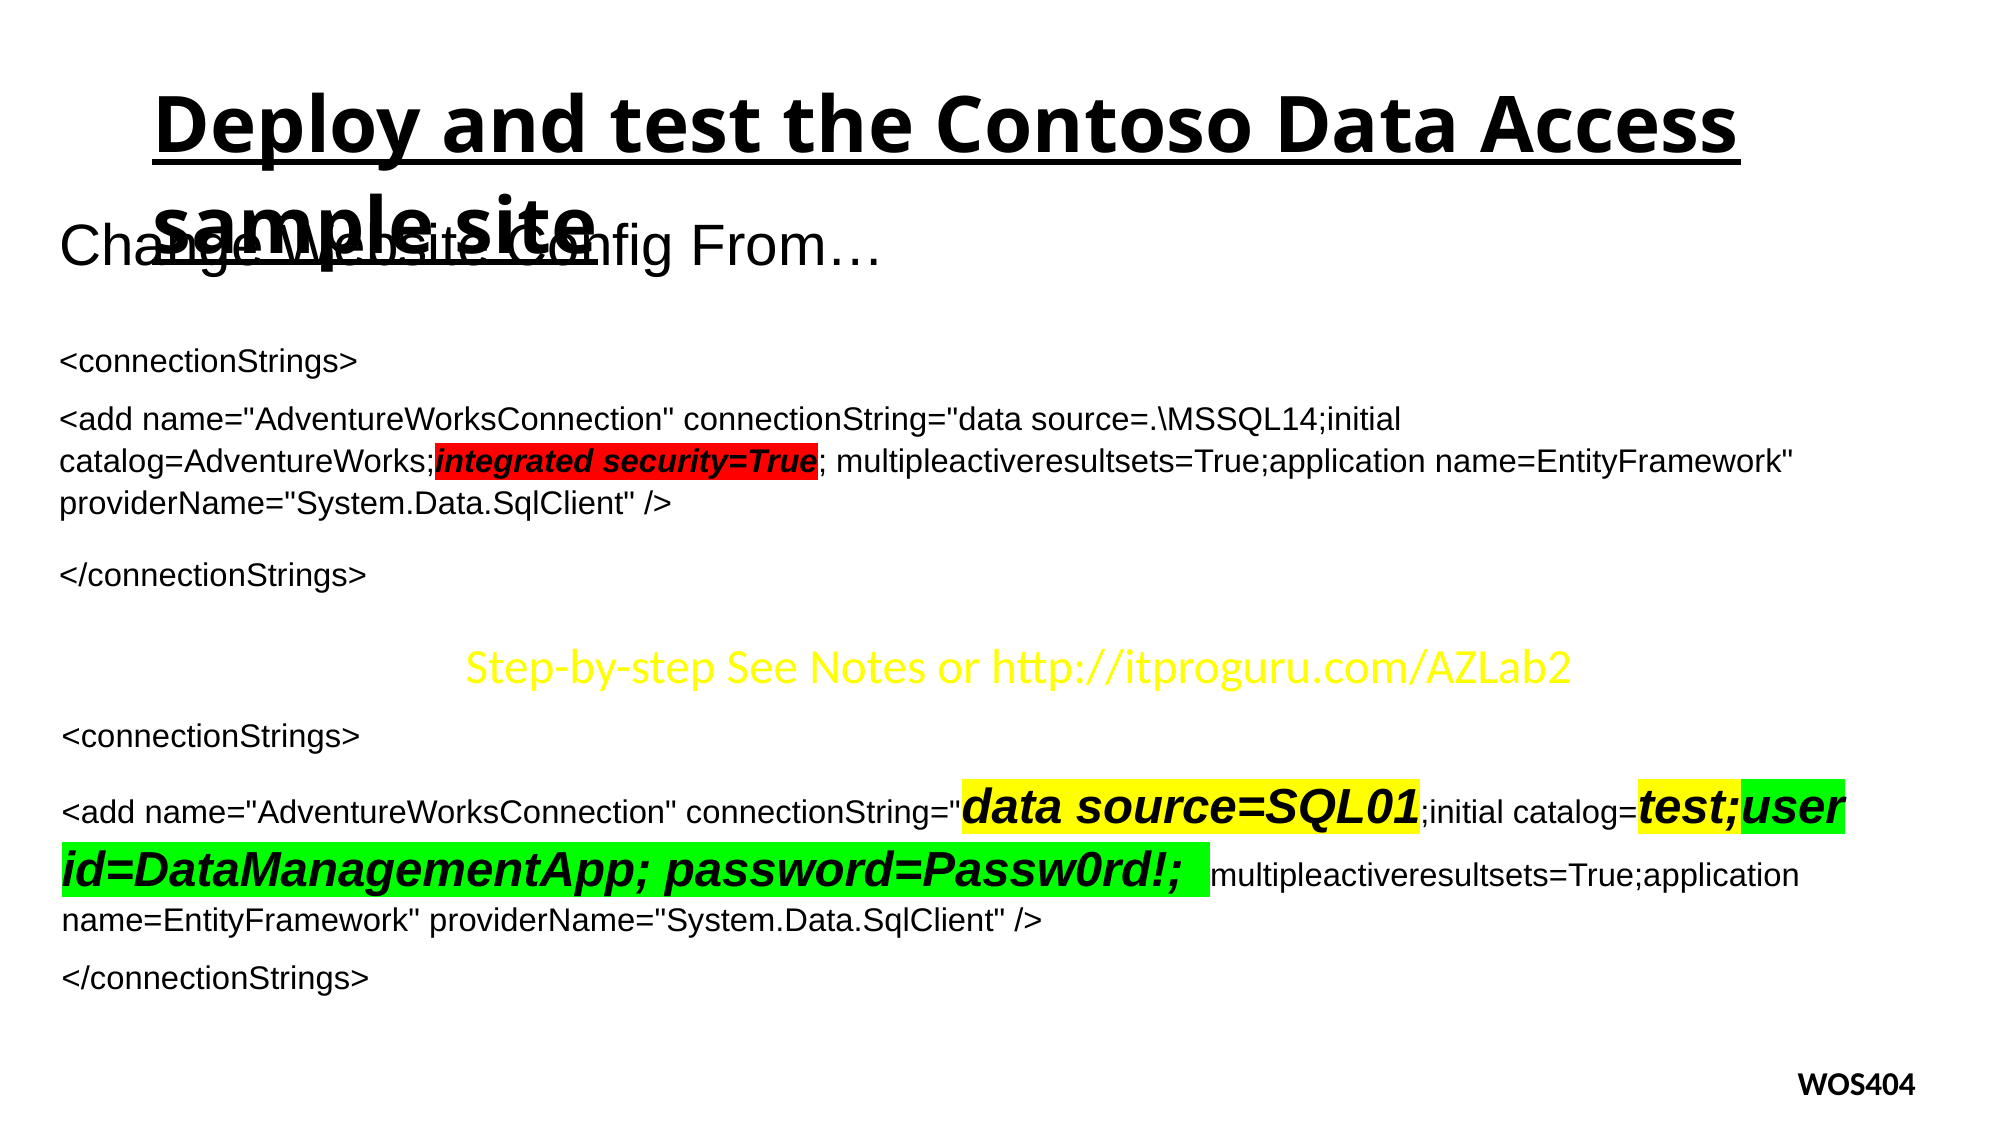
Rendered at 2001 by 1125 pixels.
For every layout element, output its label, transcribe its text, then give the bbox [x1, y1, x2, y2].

text_box Step-by-step See Notes or http://itproguru.com/AZLab2 [436, 617, 1846, 718]
list Change Website Config From… To: Enhancement: http://blogs.msdn.com/b/sonam_rastogi_blogs/archive/2014/05/14/update-xml-file-using-powershell.aspx [44, 195, 1956, 329]
list <connectionStrings> <add name="AdventureWorksConnection" connectionString="data source=.\MSSQL14;initial catalog=AdventureWorks;integrated security=True; multipleactiveresultsets=True;application name=EntityFramework" providerName="System.Data.SqlClient" /> </connectionStrings> [44, 329, 1957, 606]
list Change Website Config From… To: Enhancement: http://blogs.msdn.com/b/sonam_rastogi_blogs/archive/2014/05/14/update-xml-file-using-powershell.aspx [44, 606, 1956, 940]
list @ ITProGuru #TR21WOS404 [1477, 1059, 1981, 1125]
text_box <connectionStrings> <add name="AdventureWorksConnection" connectionString="data source=SQL01;initial catalog=test;user id=DataManagementApp; password=Passw0rd!; multipleactiveresultsets=True;application name=EntityFramework" providerName="System.Data.SqlClient" /> </connectionStrings> [38, 697, 1951, 1011]
title Deploy and test the Contoso Data Access sample site [137, 59, 1863, 278]
